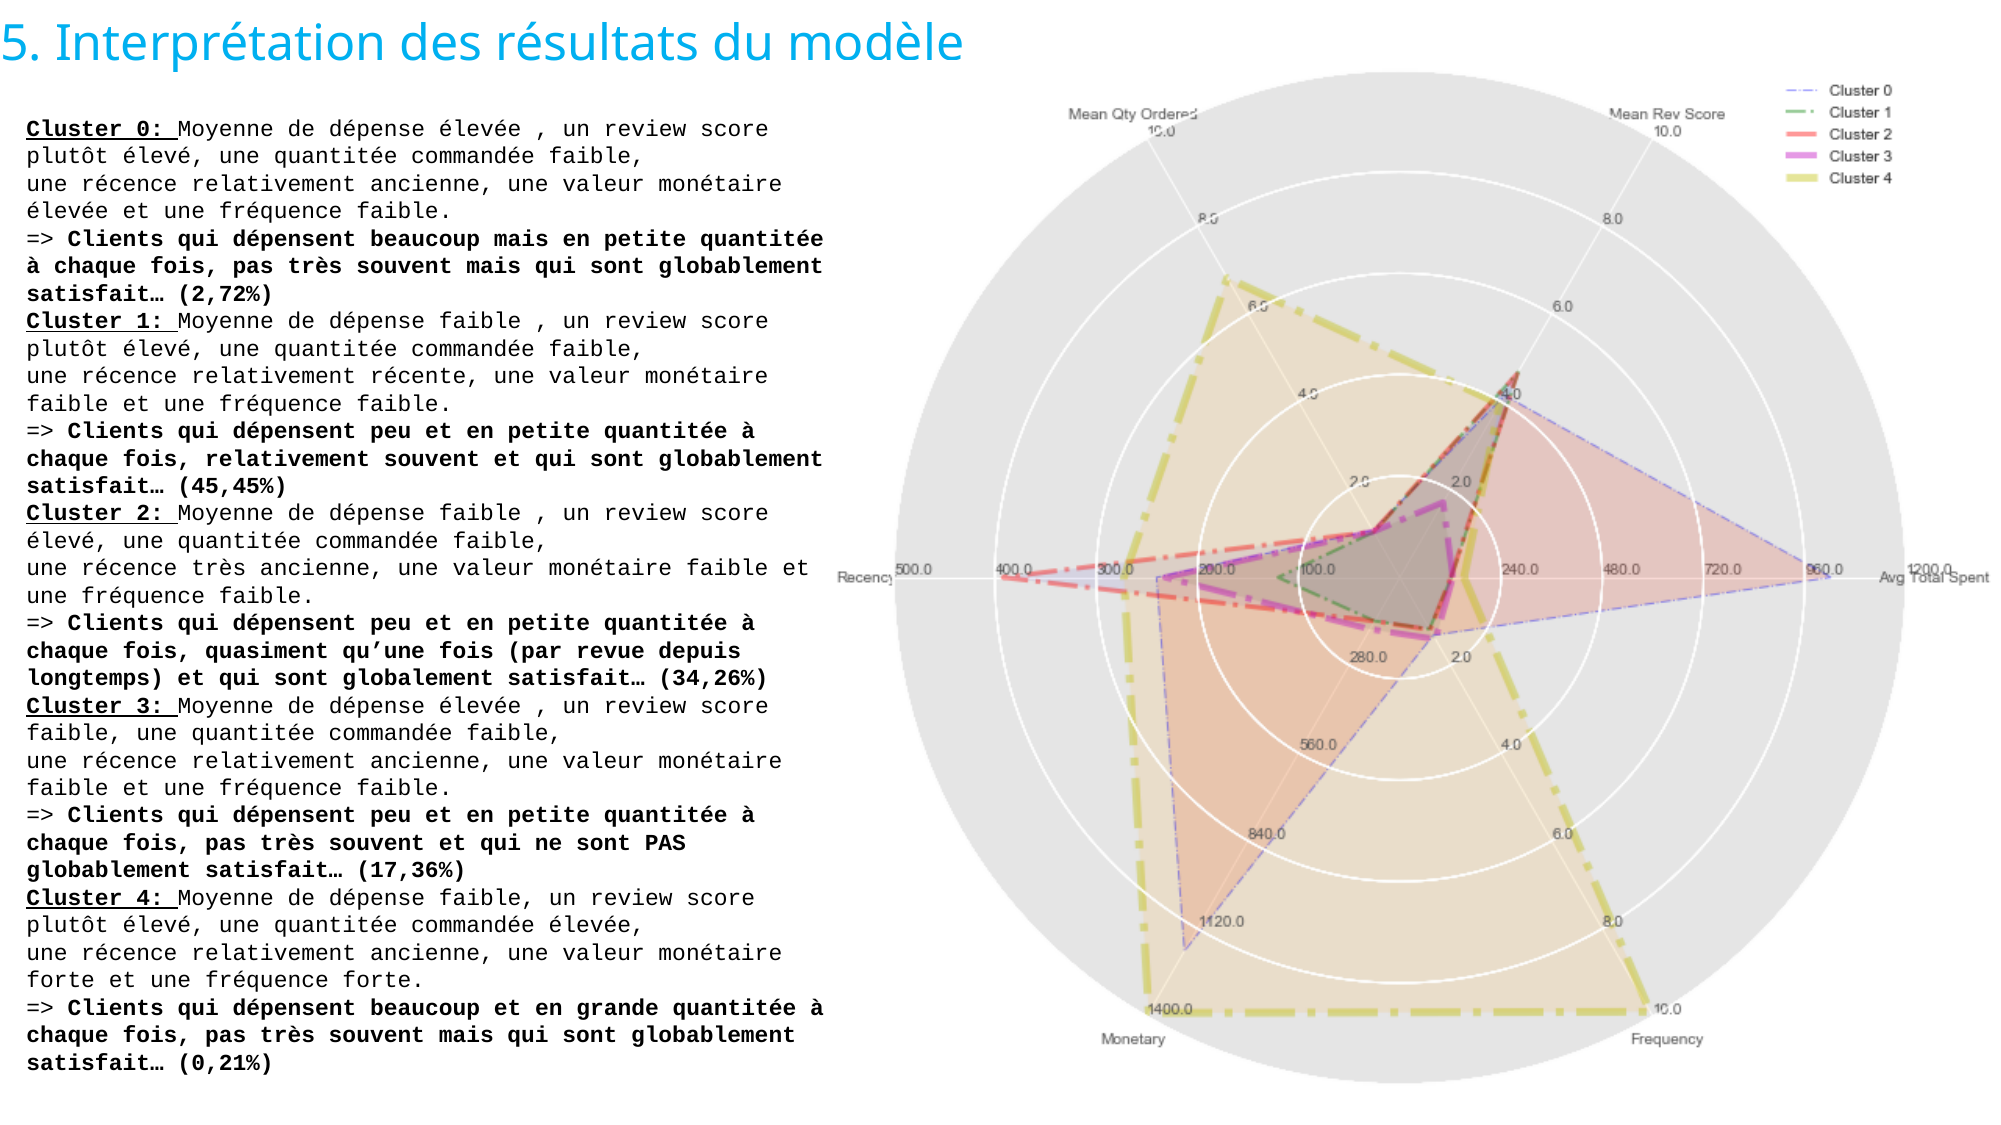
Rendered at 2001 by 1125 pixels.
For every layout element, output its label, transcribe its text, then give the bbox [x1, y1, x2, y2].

picture [824, 60, 2000, 1096]
text_box Cluster 0: Moyenne de dépense élevée , un review score plutôt élevé, une quantitée commandée faible, une récence relativement ancienne, une valeur monétaire élevée et une fréquence faible. => Clients qui dépensent beaucoup mais en petite quantitée à chaque fois, pas très souvent mais qui sont globablement satisfait… (2,72%) Cluster 1: Moyenne de dépense faible , un review score plutôt élevé, une quantitée commandée faible, une récence relativement récente, une valeur monétaire faible et une fréquence faible. => Clients qui dépensent peu et en petite quantitée à chaque fois, relativement souvent et qui sont globablement satisfait… (45,45%) Cluster 2: Moyenne de dépense faible , un review score élevé, une quantitée commandée faible, une récence très ancienne, une valeur monétaire faible et une fréquence faible. => Clients qui dépensent peu et en petite quantitée à chaque fois, quasiment qu’une fois (par revue depuis longtemps) et qui sont globalement satisfait… (34,26%) Cluster 3: Moyenne de dépense élevée , un review score faible, une quantitée commandée faible, une récence relativement ancienne, une valeur monétaire faible et une fréquence faible. => Clients qui dépensent peu et en petite quantitée à chaque fois, pas très souvent et qui ne sont PAS globablement satisfait… (17,36%) Cluster 4: Moyenne de dépense faible, un review score plutôt élevé, une quantitée commandée élevée, une récence relativement ancienne, une valeur monétaire forte et une fréquence forte. => Clients qui dépensent beaucoup et en grande quantitée à chaque fois, pas très souvent mais qui sont globablement satisfait… (0,21%) [26, 113, 824, 1075]
title 5. Interprétation des résultats du modèle [0, 0, 1943, 646]
